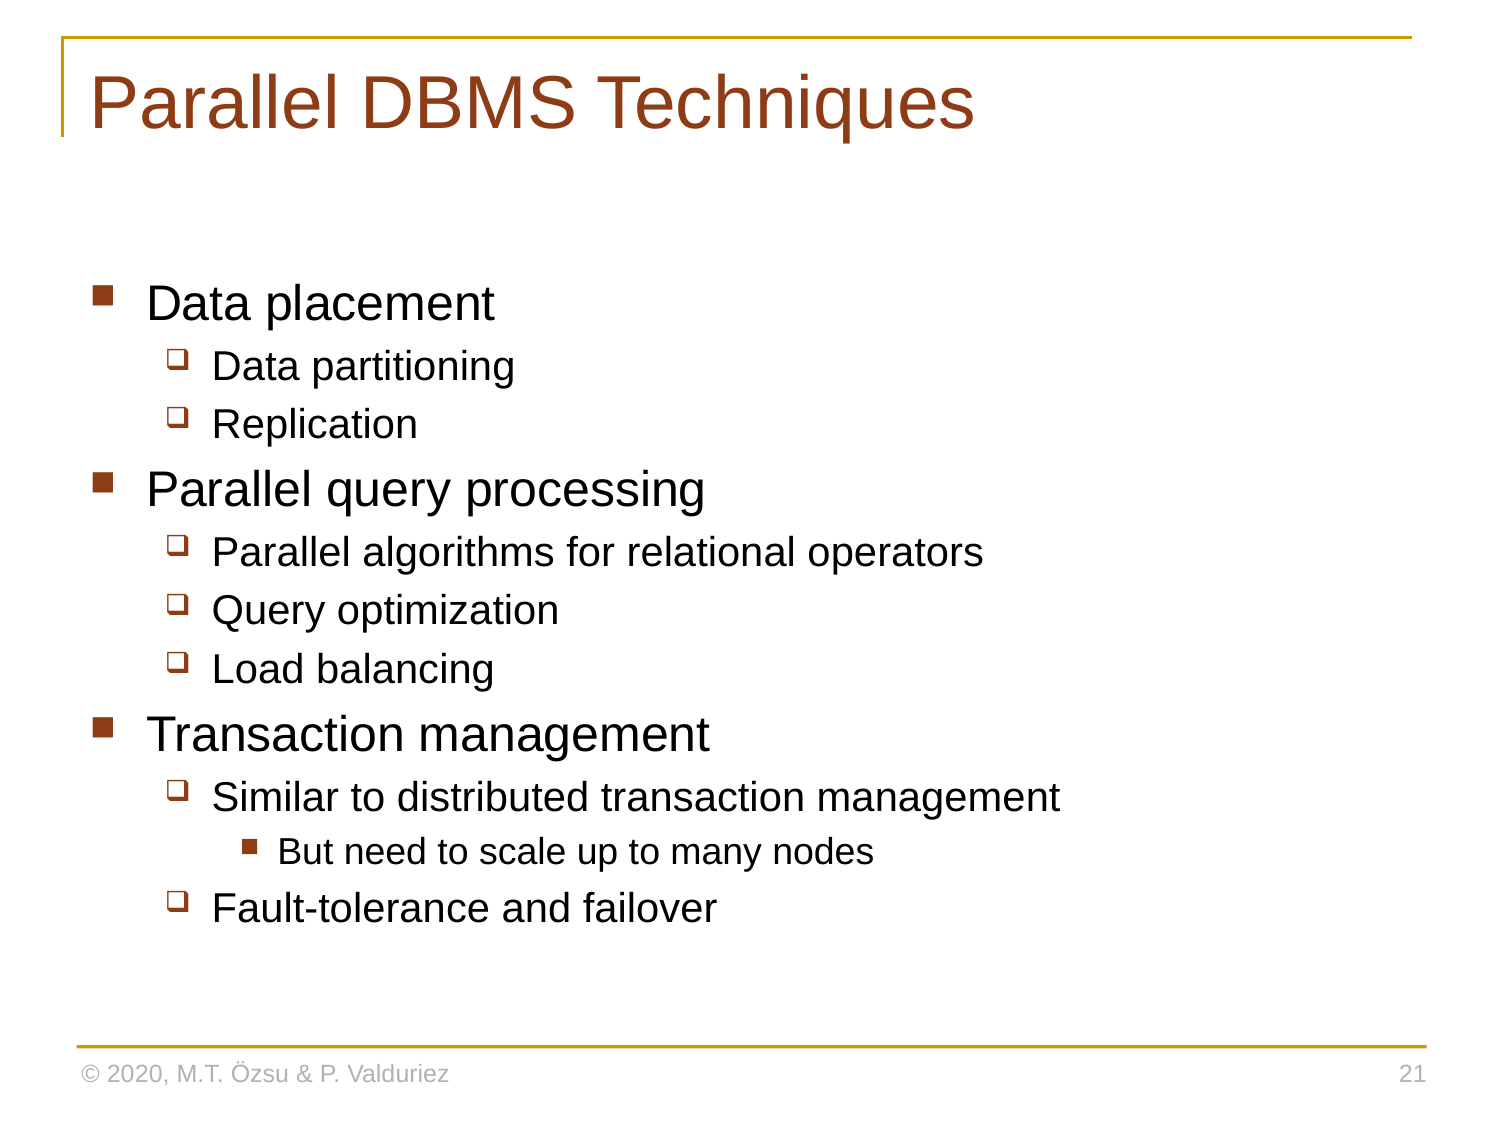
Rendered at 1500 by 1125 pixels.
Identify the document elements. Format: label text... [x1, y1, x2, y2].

slide_number 21 [1104, 1042, 1442, 1103]
footer © 2020, M.T. Özsu & P. Valduriez [66, 1042, 573, 1103]
list Data placement Data partitioning Replication Parallel query processing Parallel algorithms for relational operators Query optimization Load balancing Transaction management Similar to distributed transaction management But need to scale up to many nodes Fault-tolerance and failover [74, 262, 1426, 1006]
title Parallel DBMS Techniques [74, 45, 1426, 233]
